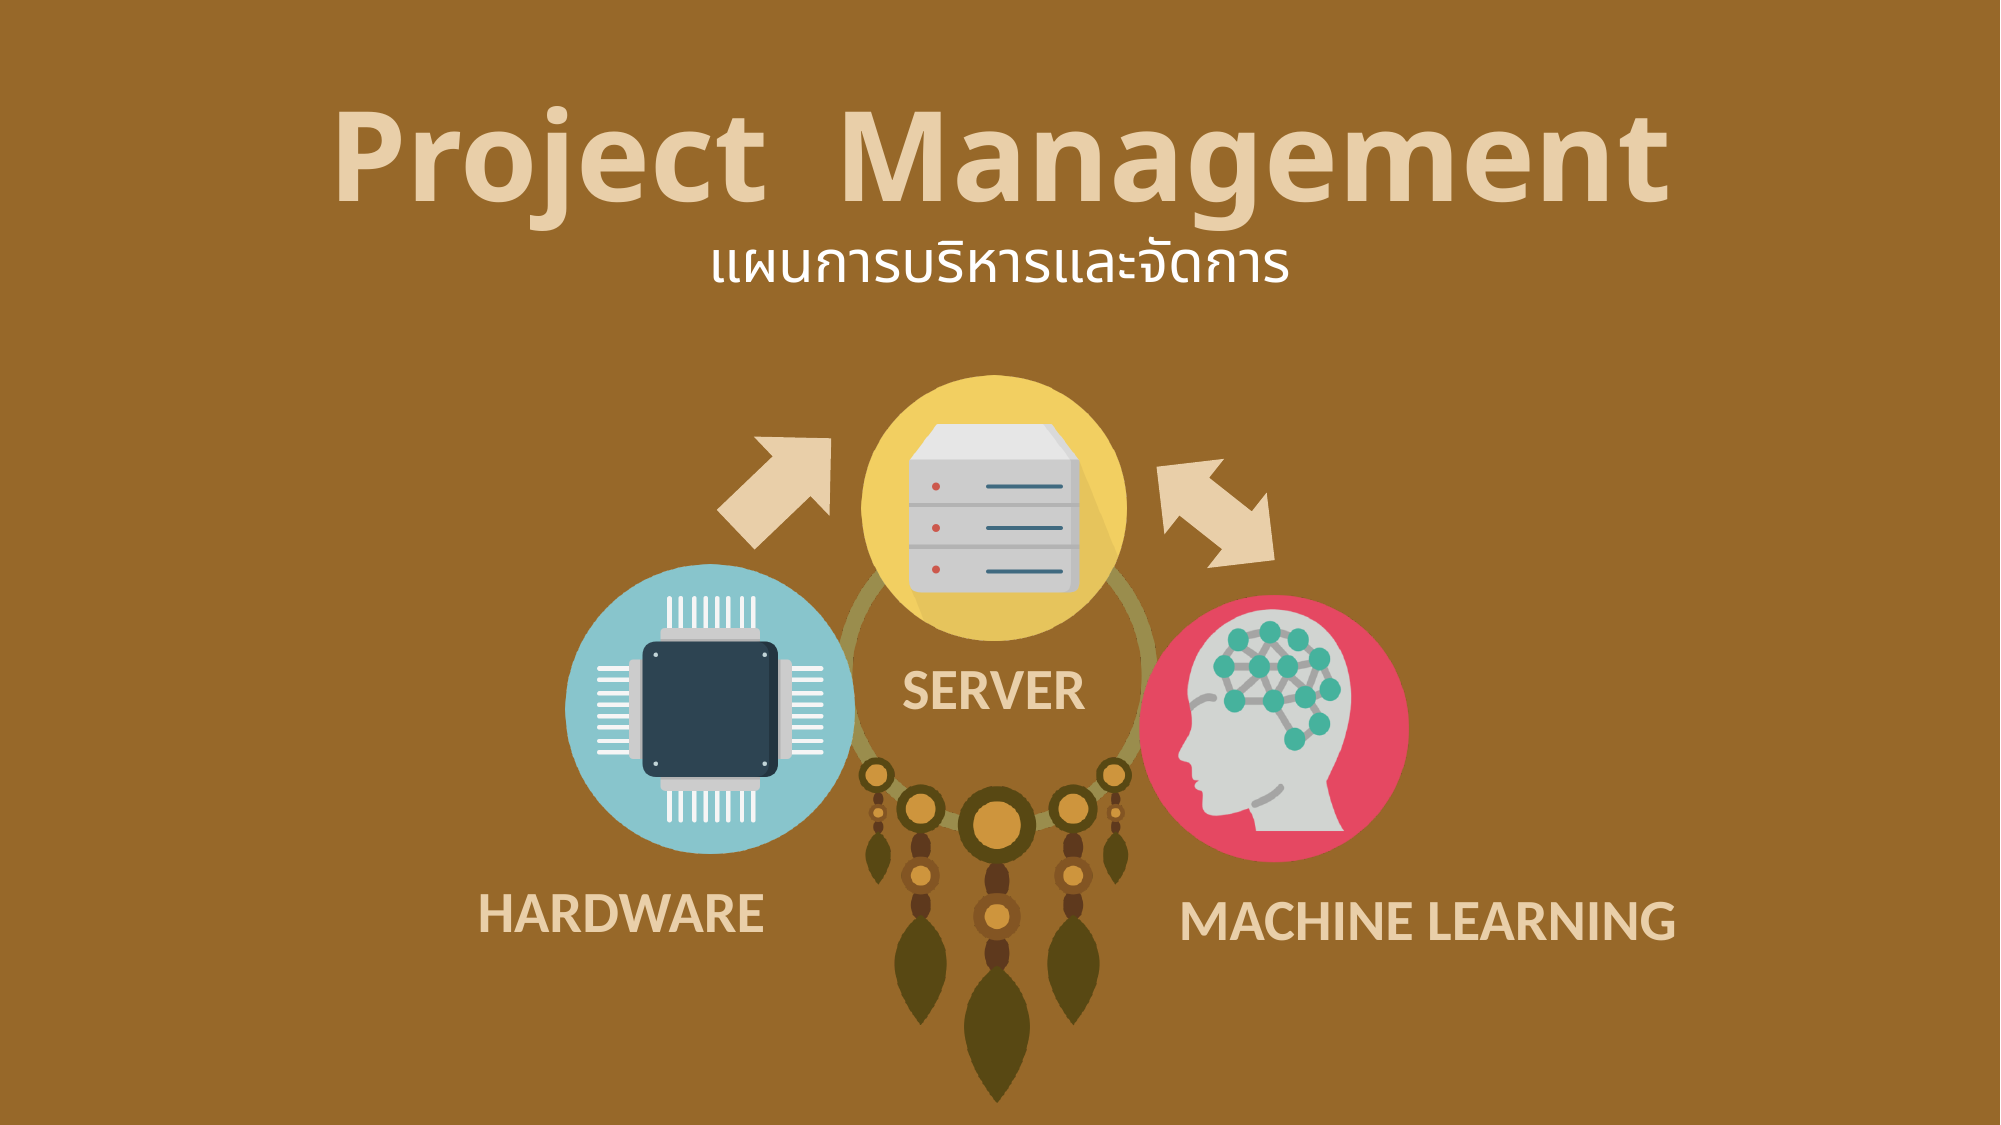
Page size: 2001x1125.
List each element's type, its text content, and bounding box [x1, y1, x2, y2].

list HARDWARE [462, 874, 666, 978]
text_box MACHINE LEARNING [1295, 874, 1692, 960]
text_box แผนการบริหารและจัดการ [0, 216, 2000, 302]
text_box Project Management [0, 52, 2000, 216]
picture [565, 375, 1428, 1114]
text_box [741, 435, 833, 485]
text_box [1155, 457, 1227, 485]
